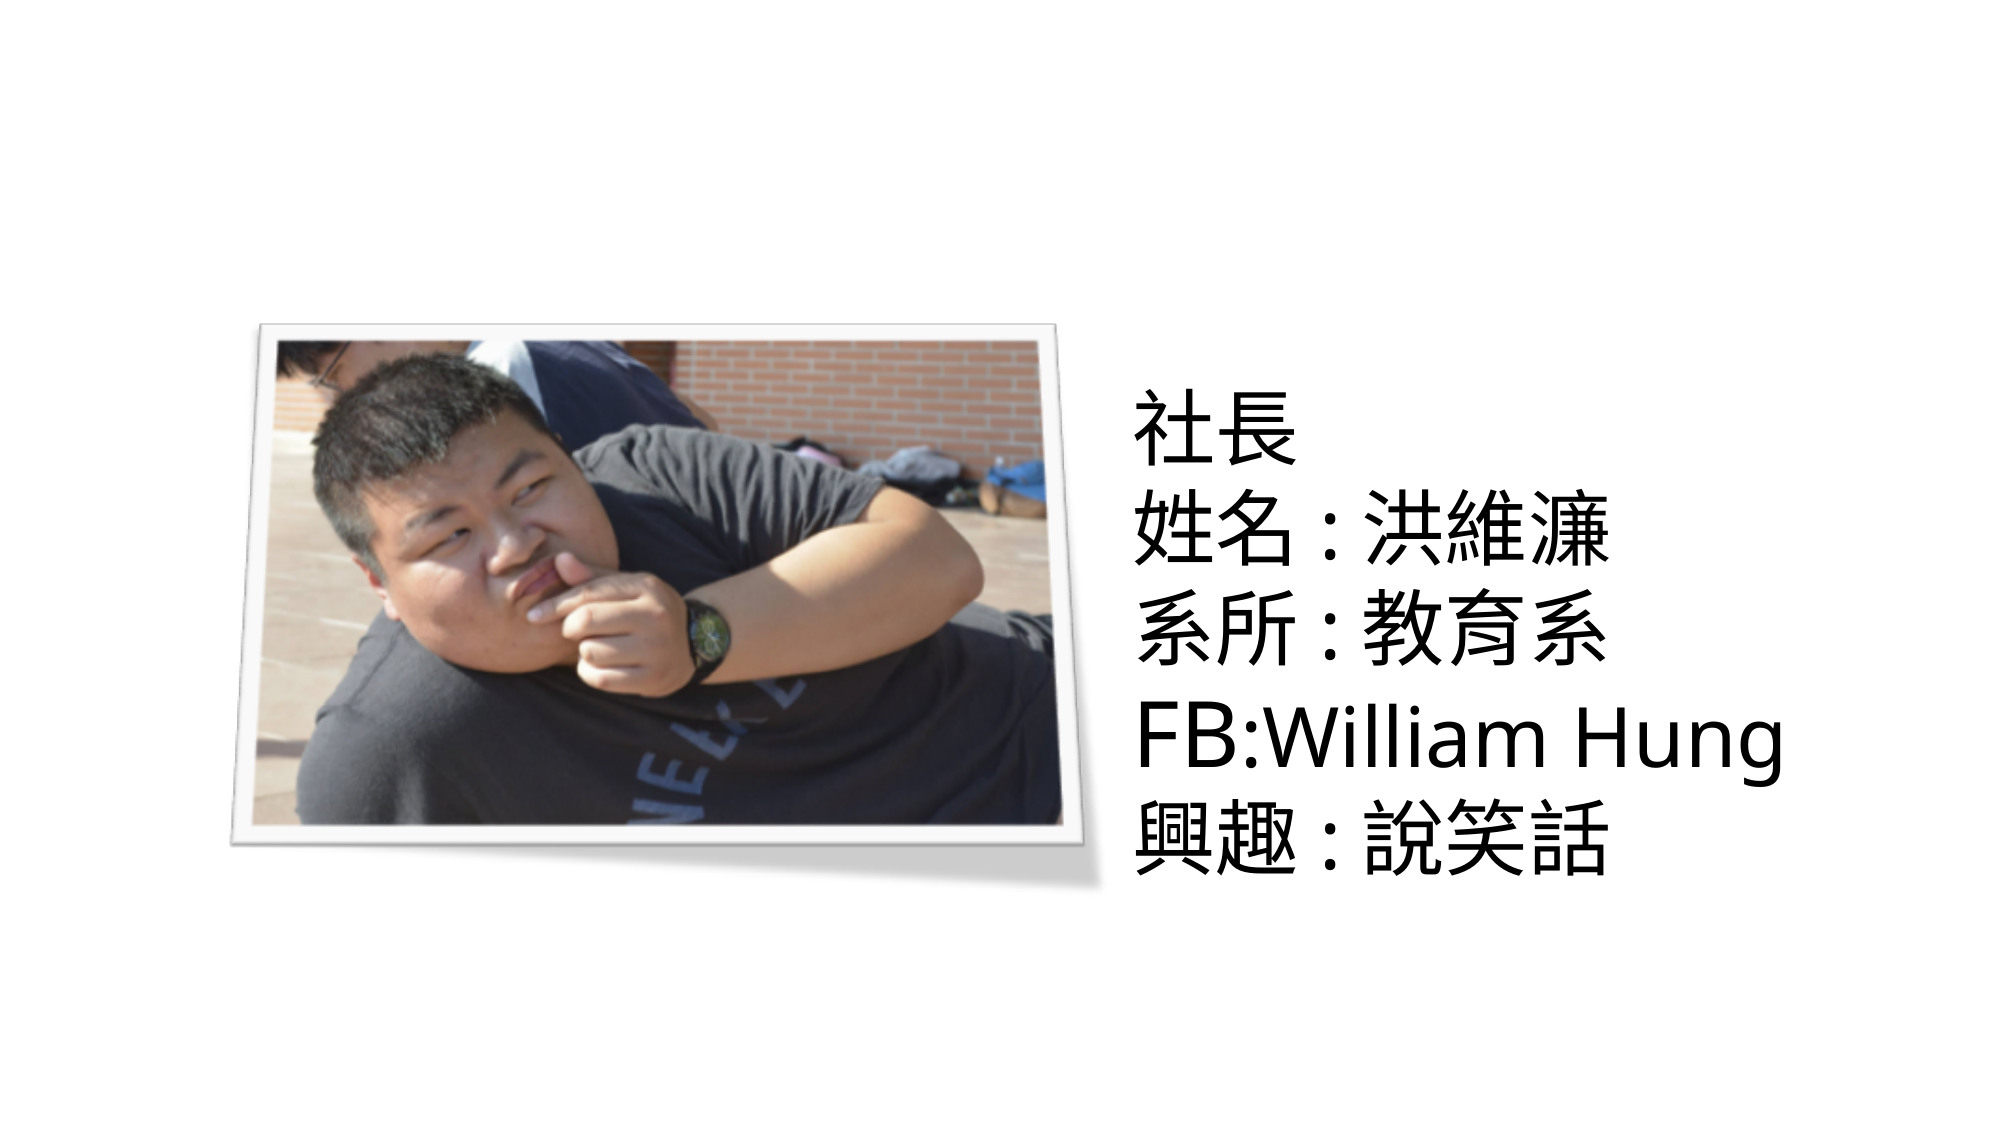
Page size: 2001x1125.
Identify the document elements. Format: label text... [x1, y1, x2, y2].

picture [210, 317, 1116, 905]
text_box 社長 姓名:洪維濂 系所:教育系 FB:William Hung 興趣:說笑話 [1118, 368, 1900, 894]
